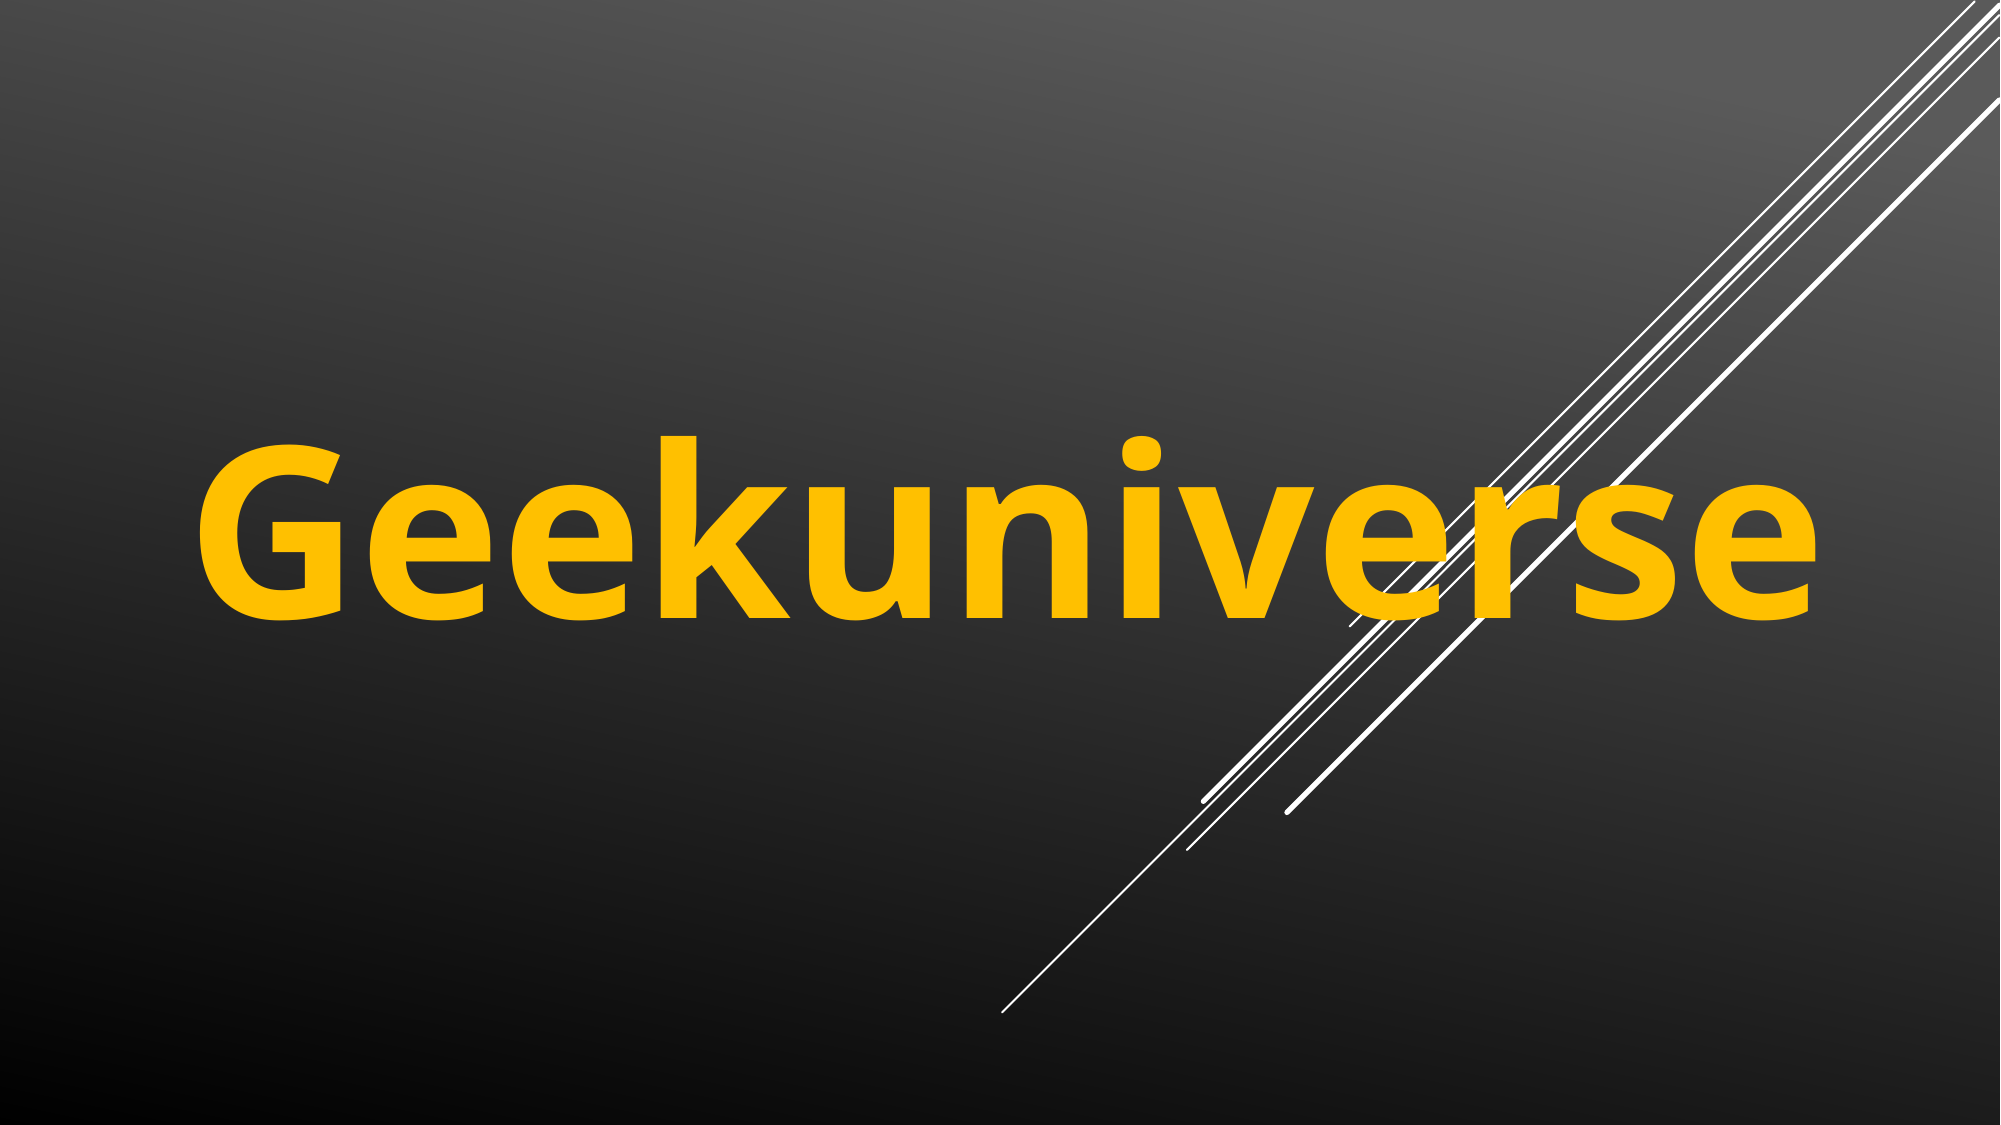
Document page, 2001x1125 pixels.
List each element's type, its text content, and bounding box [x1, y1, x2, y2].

text_box Geekuniverse [171, 371, 1842, 674]
